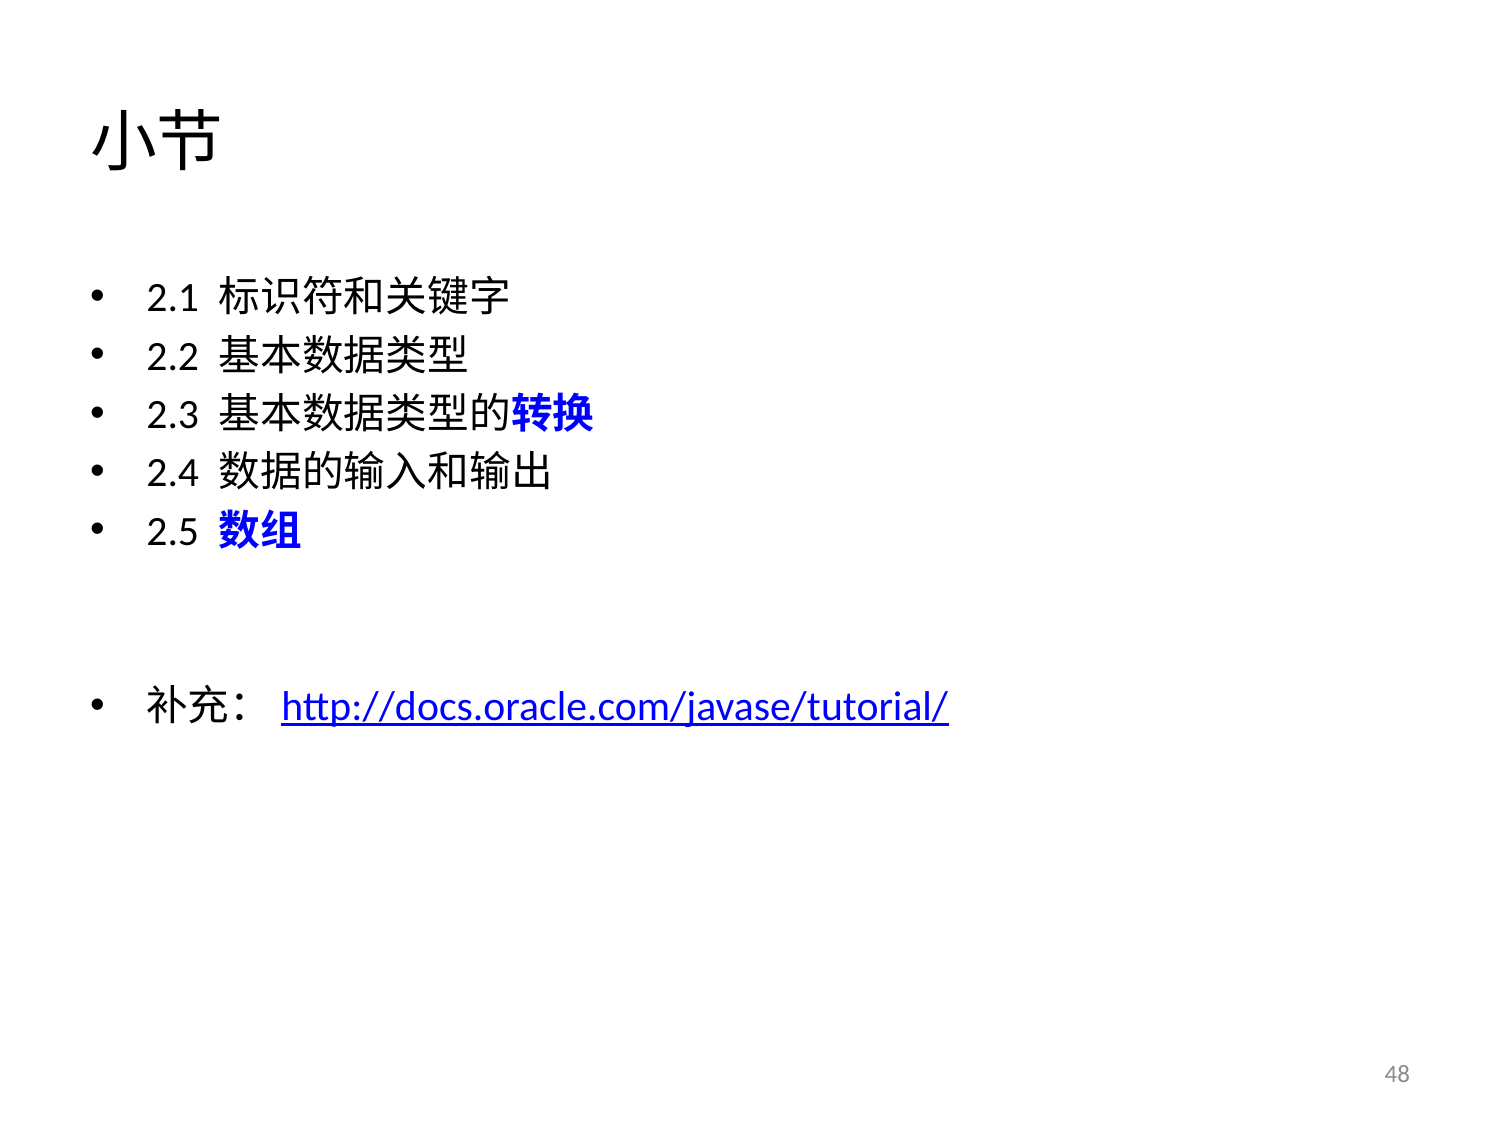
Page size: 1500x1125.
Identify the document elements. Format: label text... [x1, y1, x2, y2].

slide_number 48 [1074, 1042, 1425, 1103]
list 2.1 标识符和关键字 2.2 基本数据类型 2.3 基本数据类型的转换 2.4 数据的输入和输出 2.5 数组 补充：http://docs.oracle.com/javase/tutorial/ [75, 262, 1425, 1005]
title 小节 [75, 45, 1425, 233]
